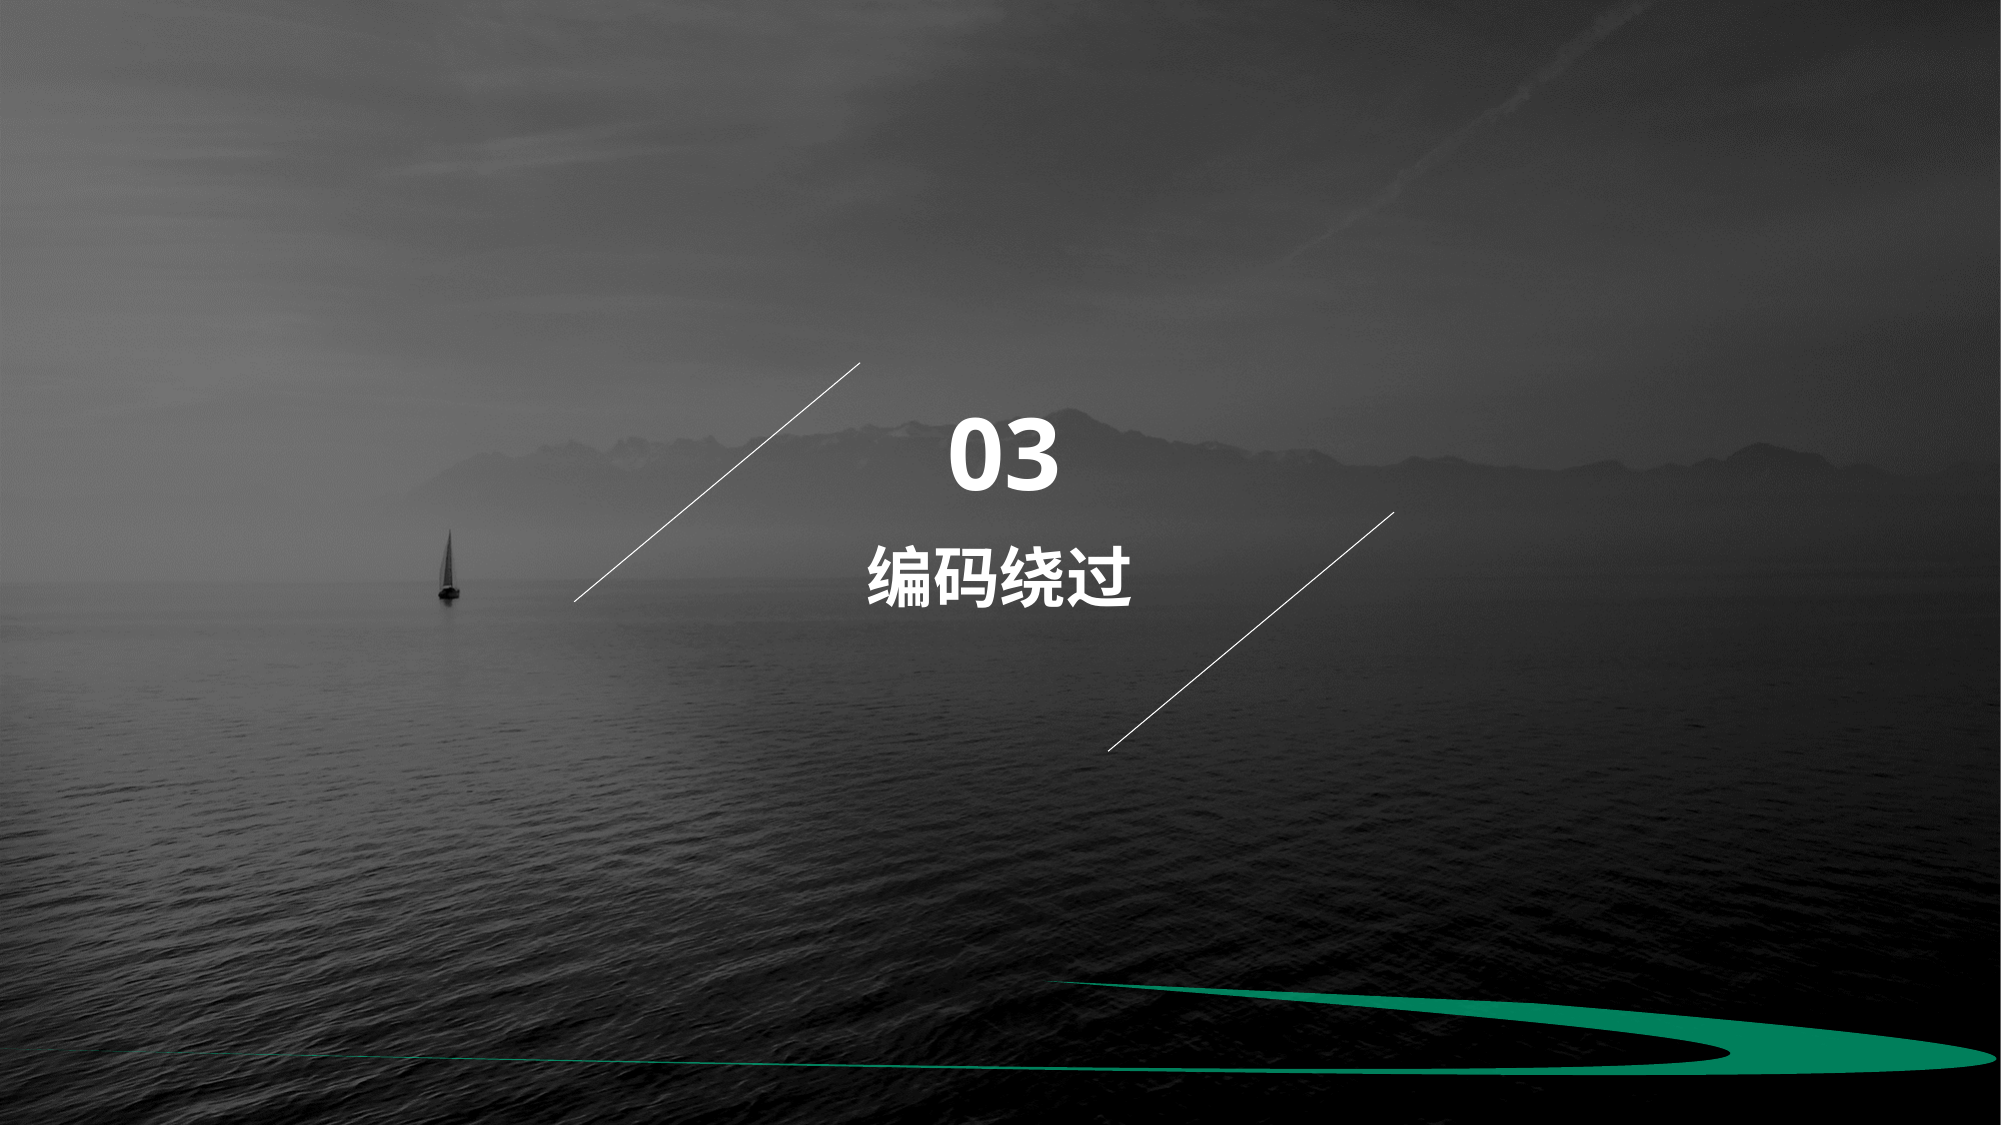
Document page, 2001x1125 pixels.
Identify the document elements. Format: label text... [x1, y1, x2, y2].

picture [0, 0, 2001, 1125]
text_box 03 [932, 382, 1108, 518]
title 编码绕过 [678, 518, 1322, 633]
